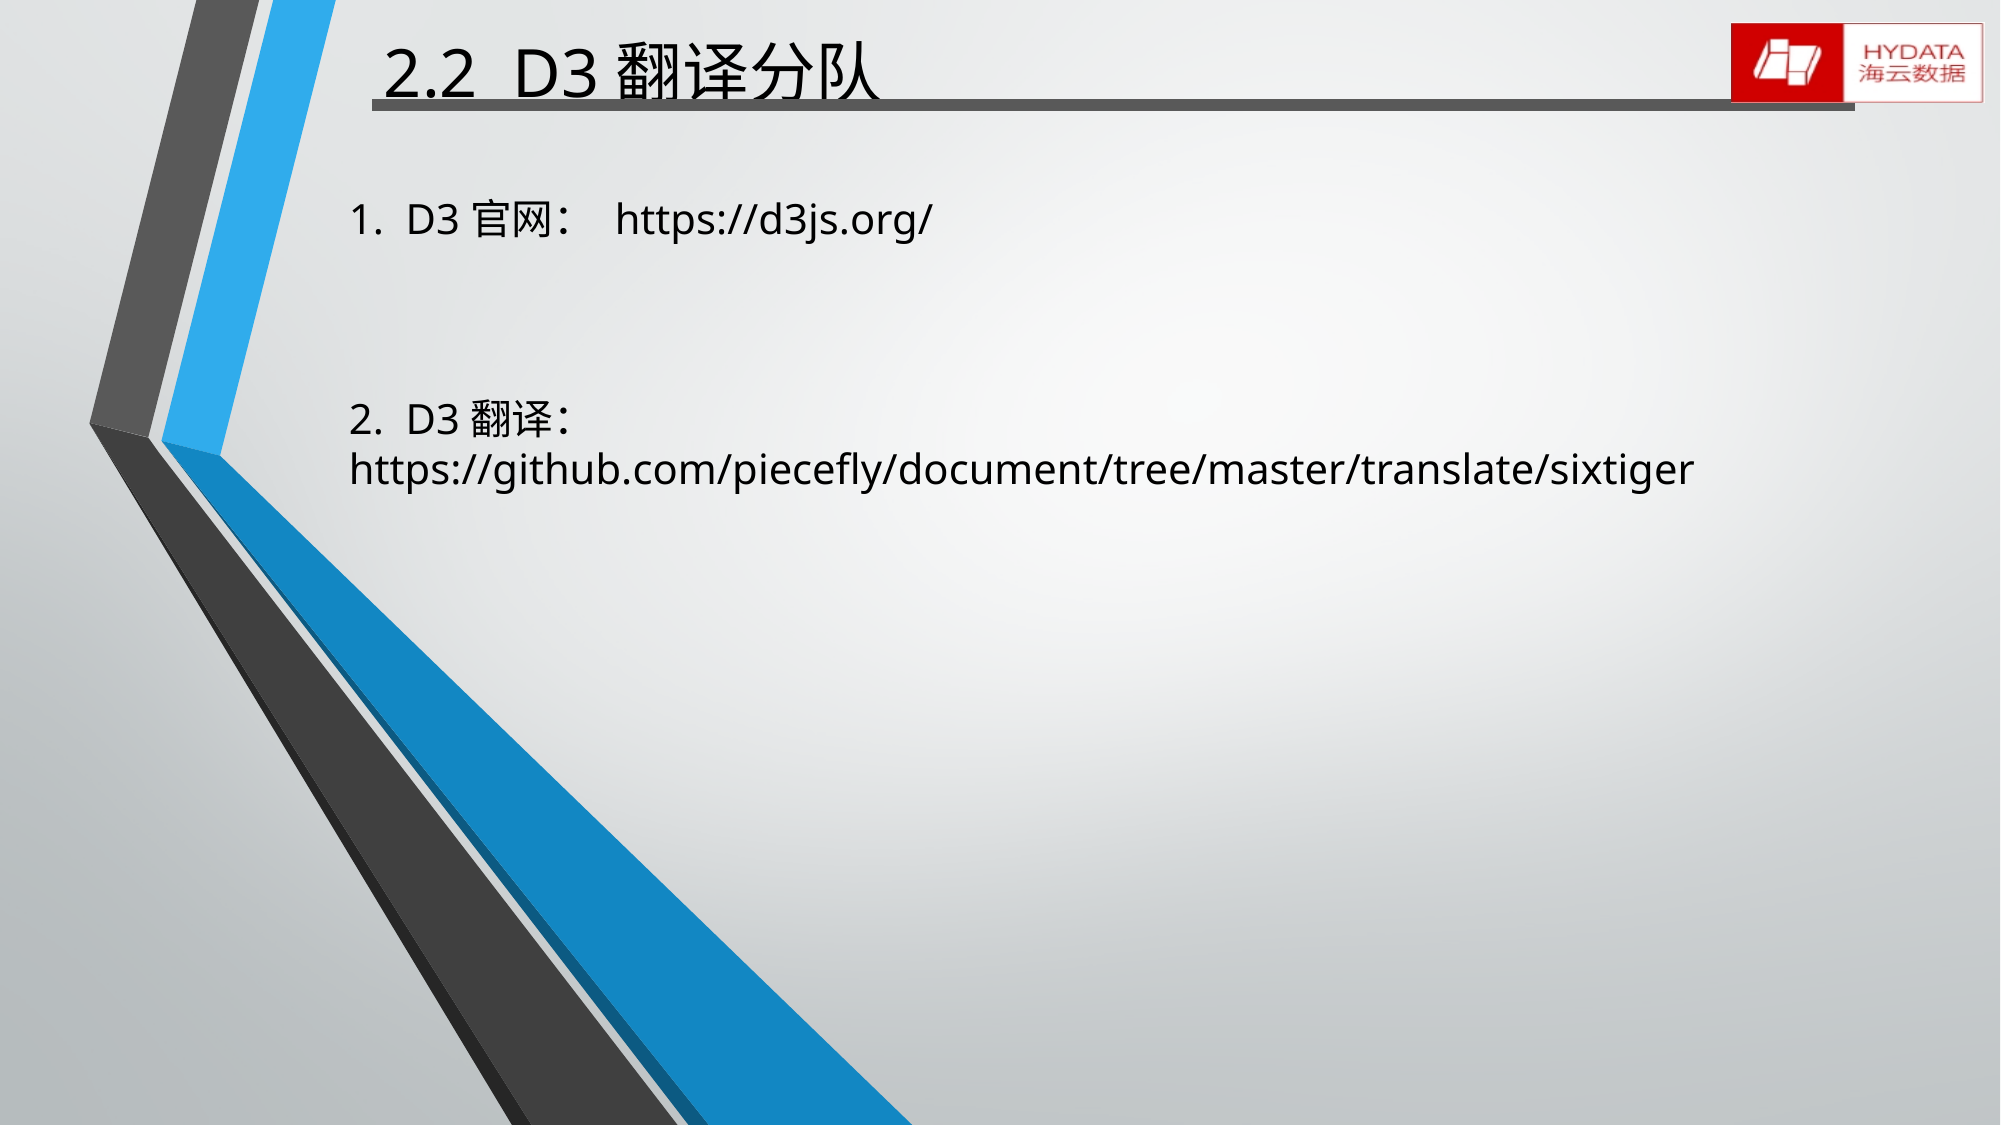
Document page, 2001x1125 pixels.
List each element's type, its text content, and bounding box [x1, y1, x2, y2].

text_box 1. D3官网： https://d3js.org/ 2. D3翻译： https://github.com/piecefly/document/tree/master/translate/sixtiger [334, 185, 1835, 501]
text_box 2.2 D3翻译分队 [293, 0, 948, 119]
picture [1731, 21, 1986, 103]
